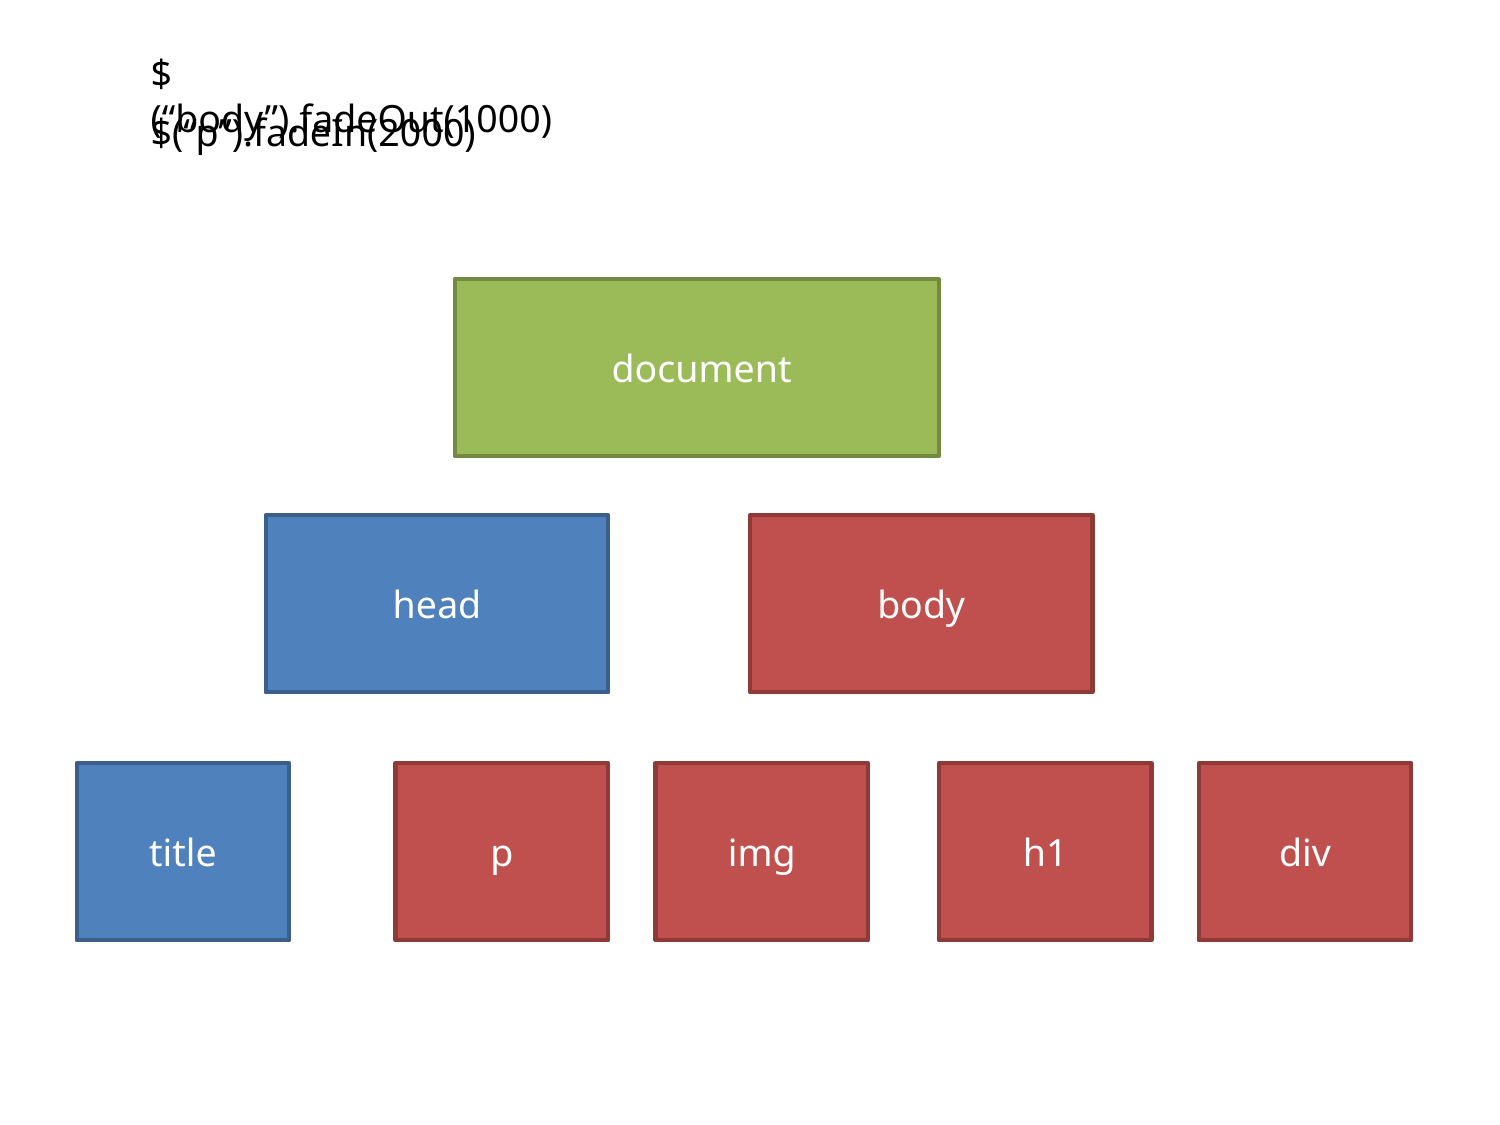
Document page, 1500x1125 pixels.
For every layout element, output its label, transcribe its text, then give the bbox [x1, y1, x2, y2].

text_box document [453, 277, 941, 458]
text_box title [75, 761, 291, 942]
text_box p [393, 761, 610, 942]
text_box h1 [937, 761, 1154, 942]
text_box div [1197, 761, 1413, 942]
text_box $(“body”).fadeOut(1000) [135, 42, 585, 101]
text_box body [748, 513, 1095, 694]
text_box $(“p”).fadeIn(2000) [135, 101, 585, 162]
text_box head [264, 513, 610, 694]
text_box img [653, 761, 870, 942]
